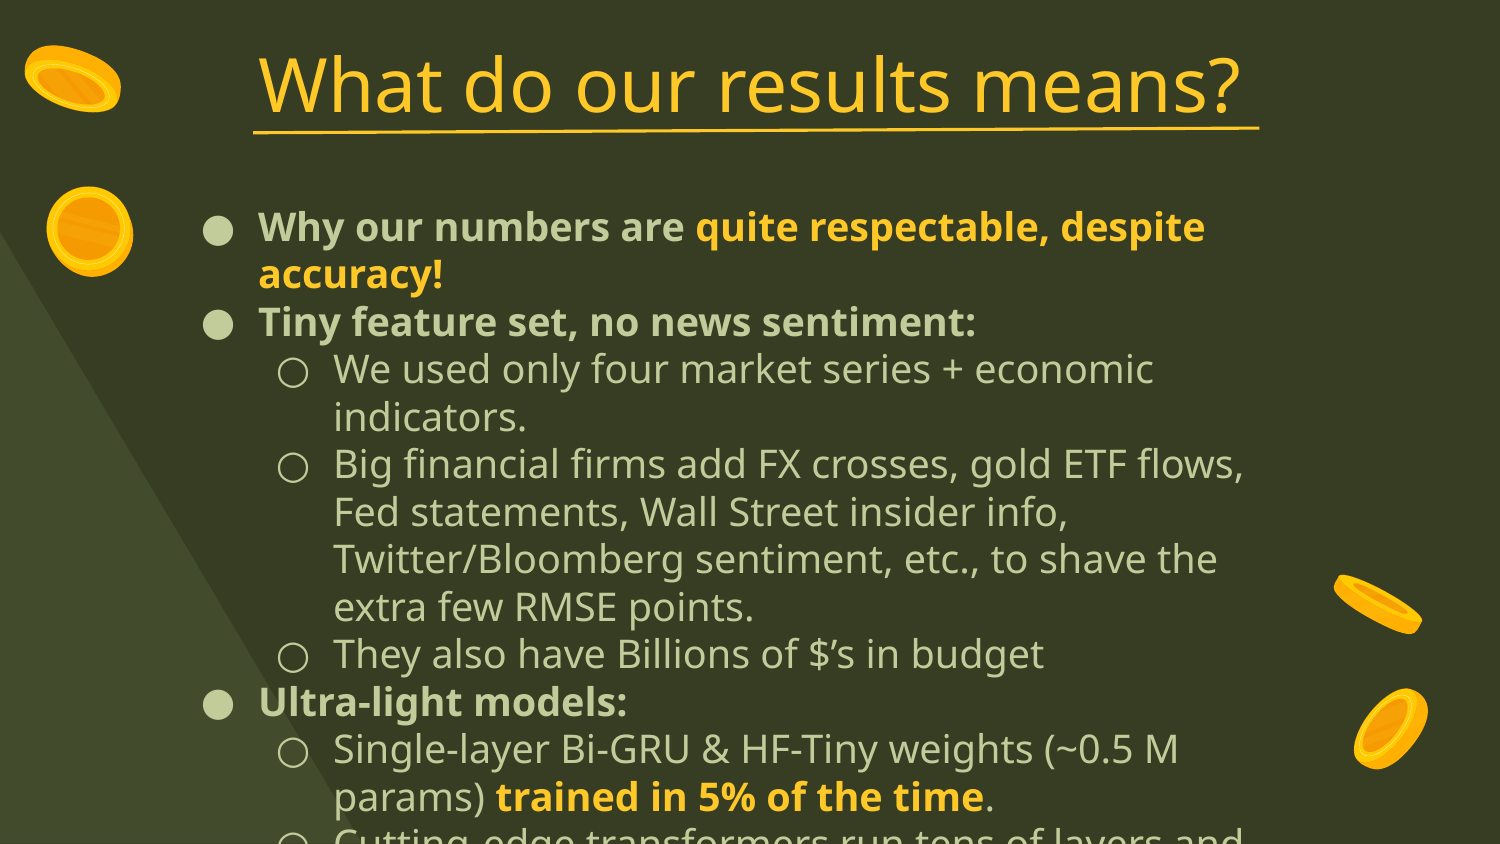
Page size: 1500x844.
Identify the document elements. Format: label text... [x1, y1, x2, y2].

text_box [252, 127, 1260, 134]
title What do our results means? [119, 35, 1382, 130]
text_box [1334, 571, 1422, 638]
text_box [24, 36, 121, 122]
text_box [1360, 686, 1433, 775]
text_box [46, 186, 134, 278]
subtitle Why our numbers are quite respectable, despite accuracy! Tiny feature set, no news sentiment: We used only four market series + economic indicators. Big financial firms add FX crosses, gold ETF flows, Fed statements, Wall Street insider info, Twitter/Bloomberg sentiment, etc., to shave the extra few RMSE points. They also have Billions of $’s in budget Ultra-light models: Single-layer Bi-GRU & HF-Tiny weights (~0.5 M params) trained in 5% of the time. Cutting-edge transformers run tens of layers and hours of hyper-search. [168, 186, 1322, 844]
